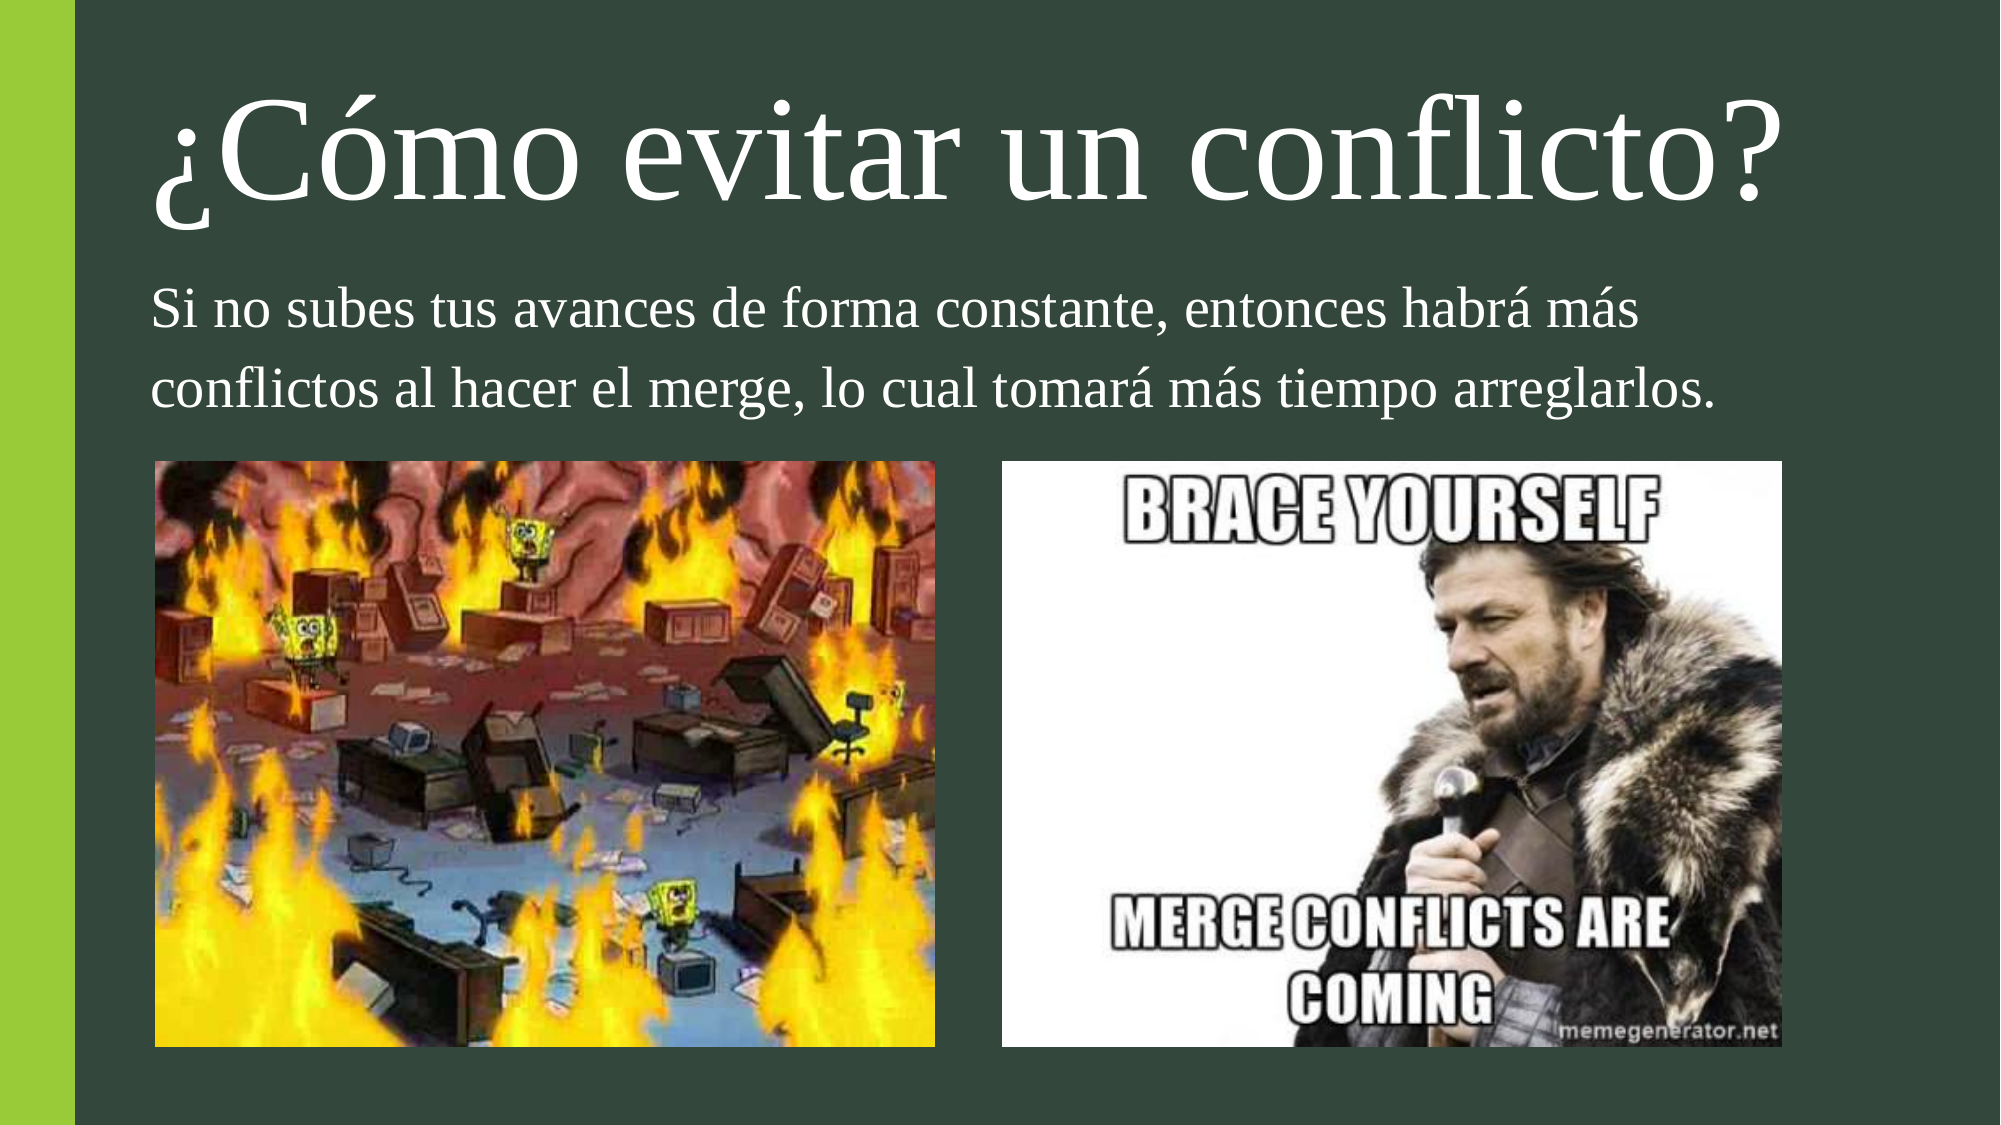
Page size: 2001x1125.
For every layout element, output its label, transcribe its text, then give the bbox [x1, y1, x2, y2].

text_box Si no subes tus avances de forma constante, entonces habrá más conflictos al hacer el merge, lo cual tomará más tiempo arreglarlos. [135, 252, 1811, 423]
picture [1001, 461, 1782, 1047]
picture [155, 461, 935, 1047]
title ¿Cómo evitar un conflicto? [135, 60, 2000, 238]
